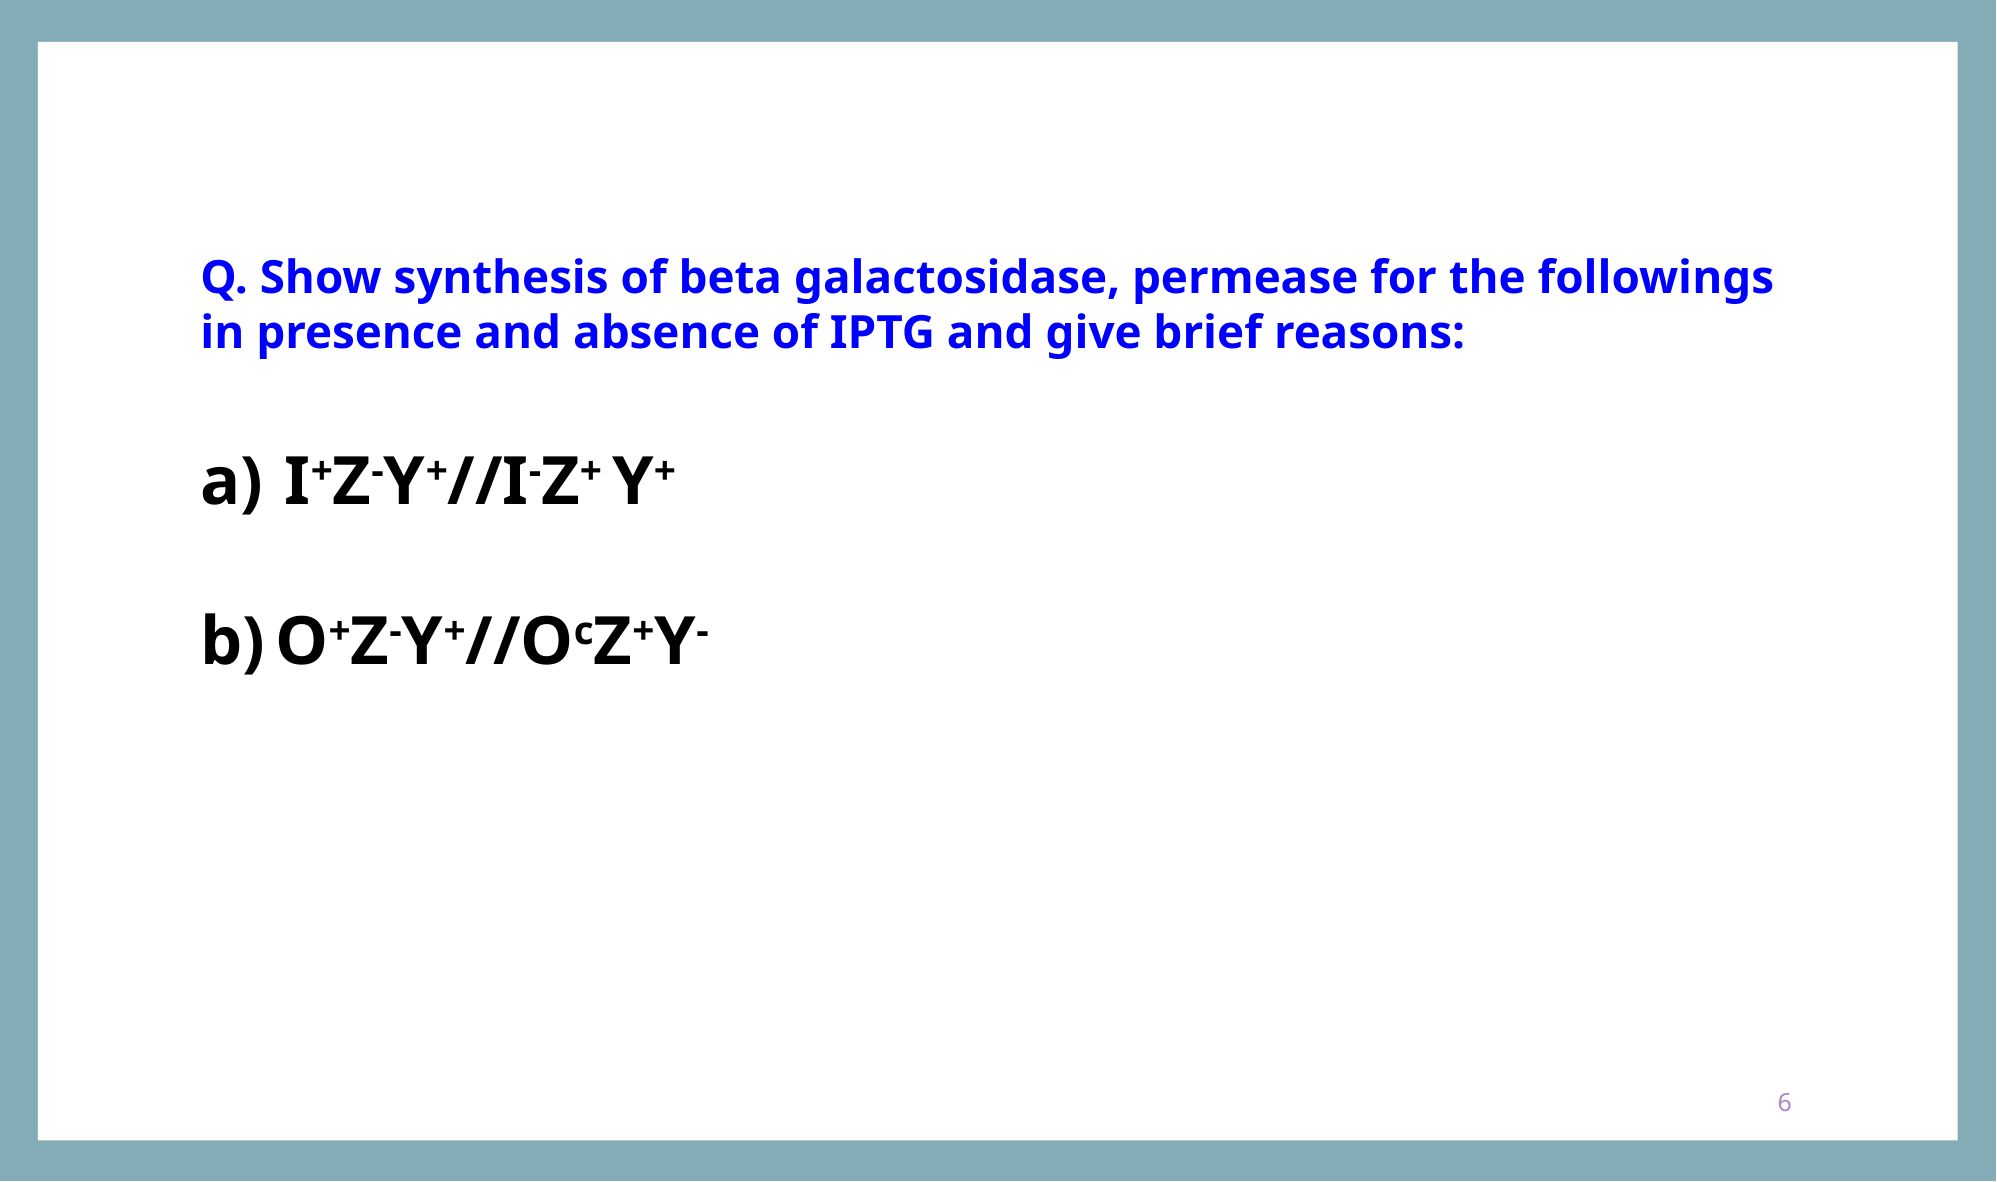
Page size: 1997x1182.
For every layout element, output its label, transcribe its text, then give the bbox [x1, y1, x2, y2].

text_box Q. Show synthesis of beta galactosidase, permease for the followings in presence and absence of IPTG and give brief reasons: I+Z-Y+//I-Z+ Y+ O+Z-Y+//OcZ+Y- [185, 240, 1836, 741]
slide_number 6 [1527, 1072, 1807, 1135]
